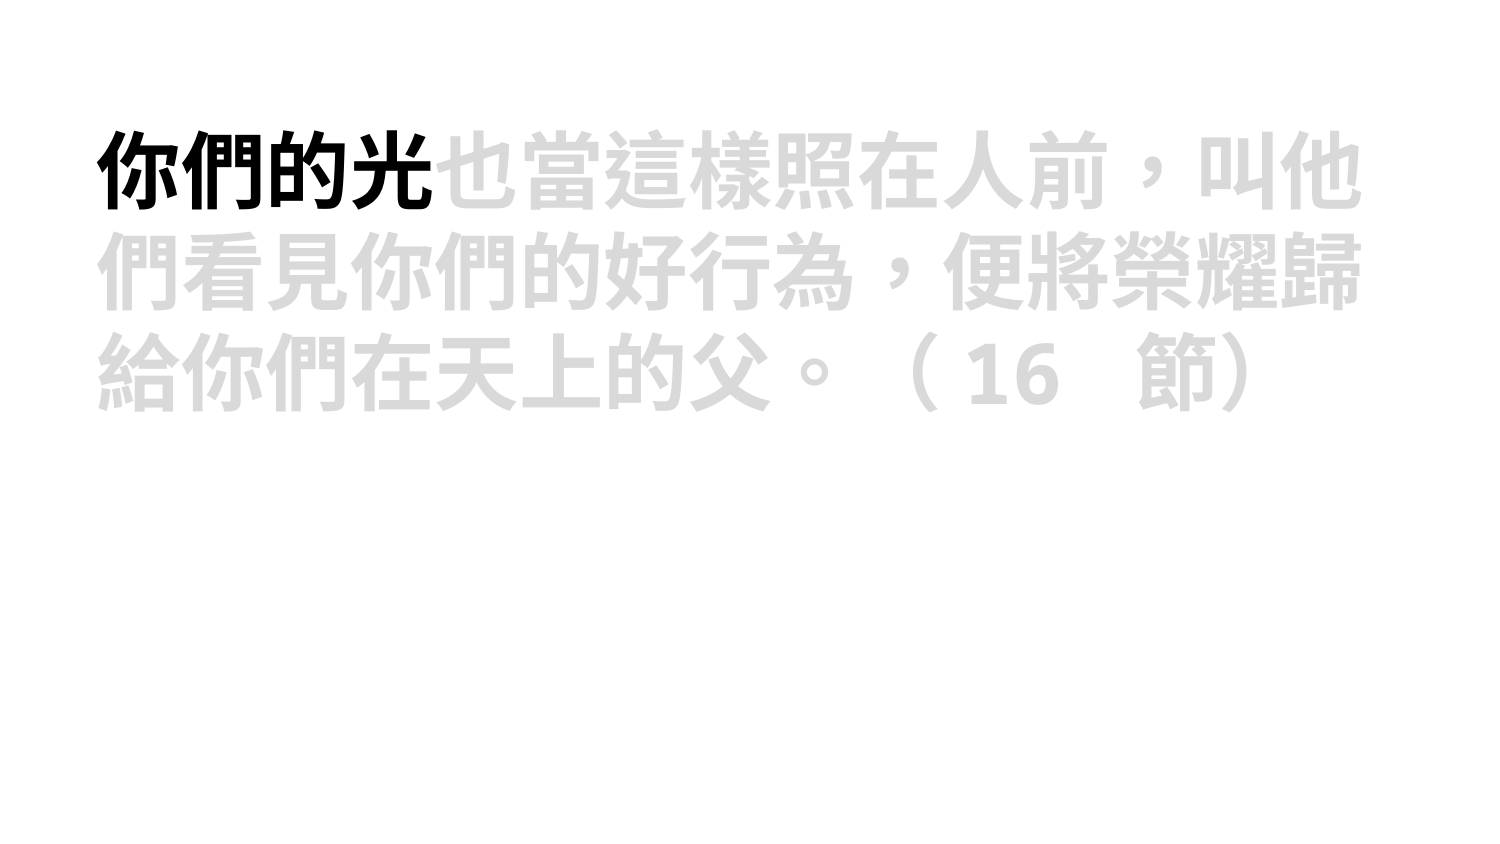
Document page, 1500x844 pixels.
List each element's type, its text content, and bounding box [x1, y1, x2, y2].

text_box 你們的光也當這樣照在人前，叫他們看見你們的好行為，便將榮耀歸給你們在天上的父。（16 節） [81, 49, 1419, 490]
